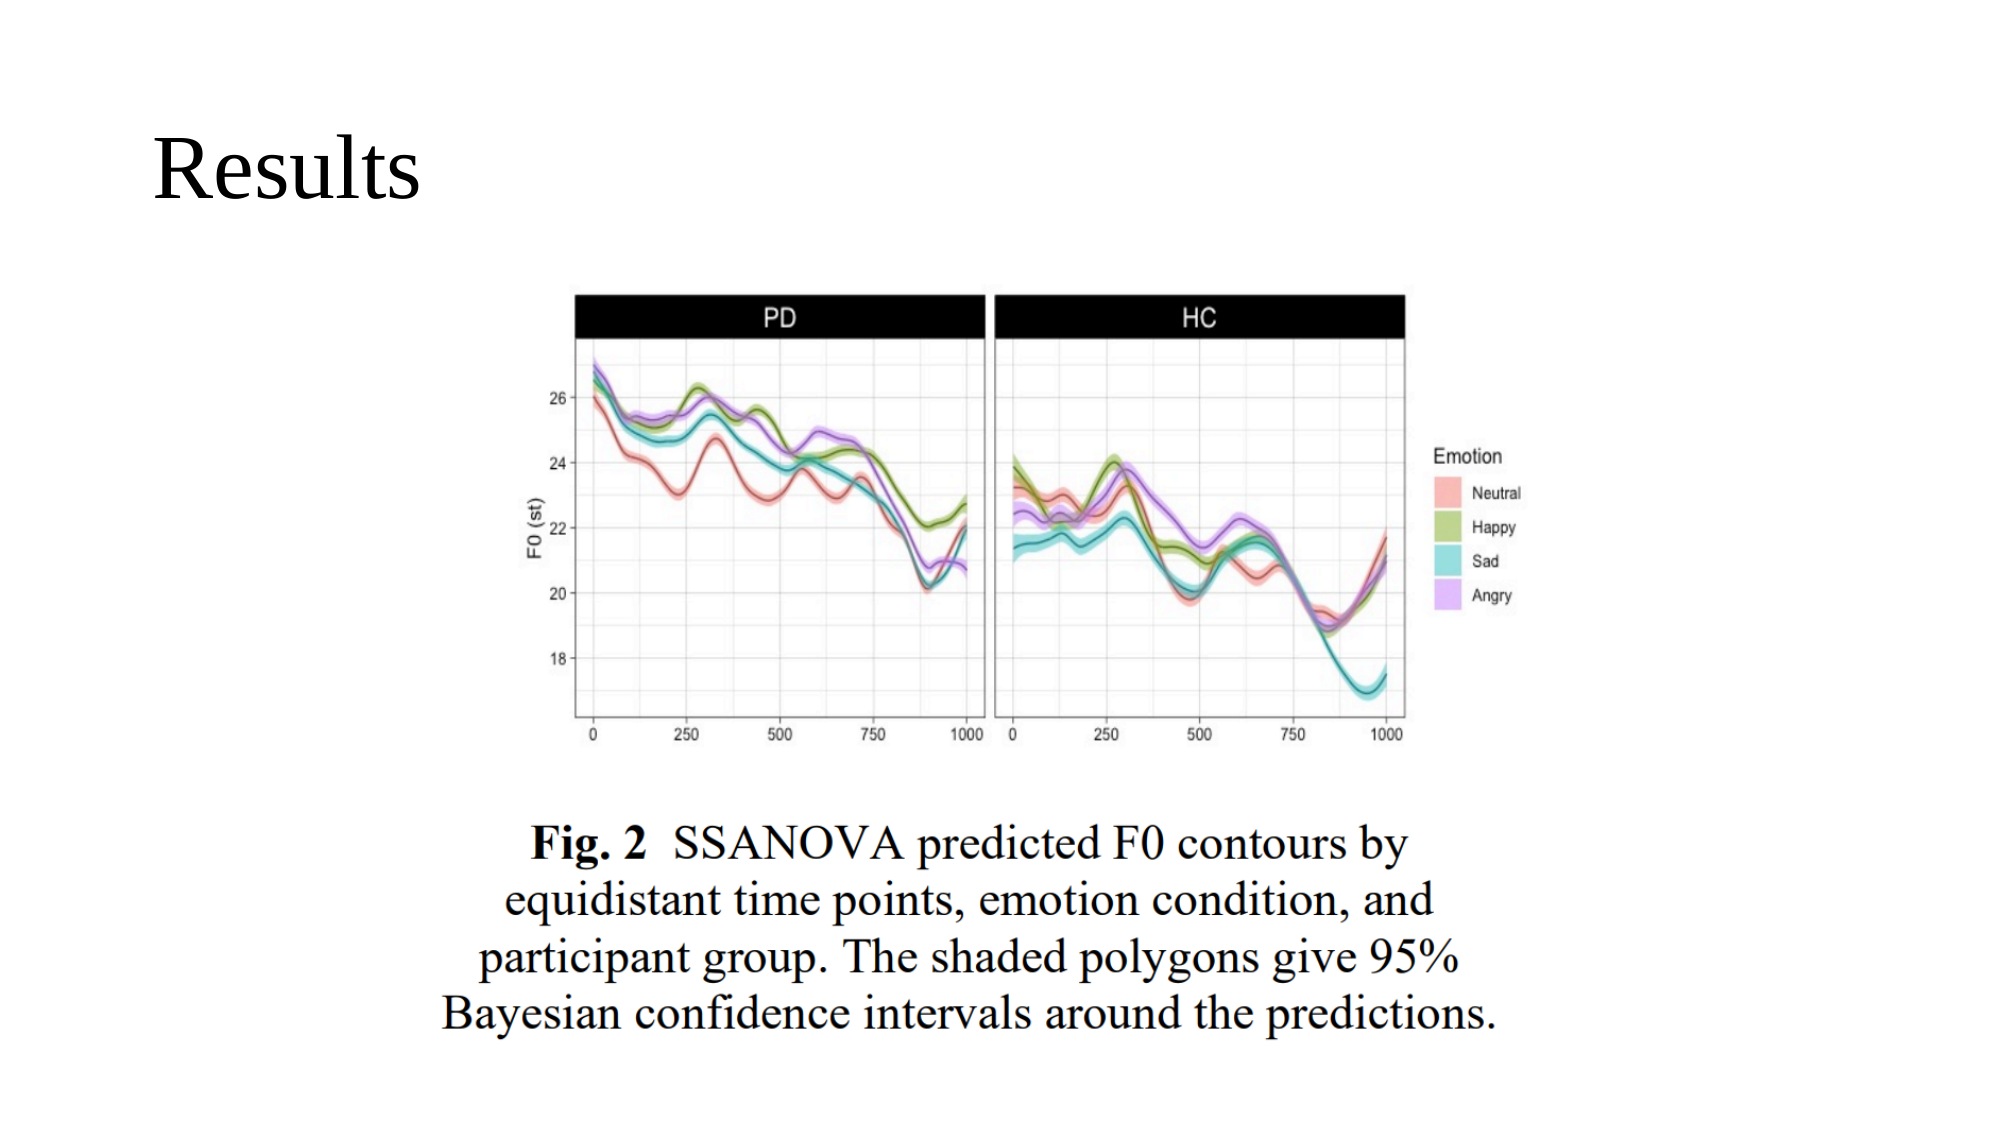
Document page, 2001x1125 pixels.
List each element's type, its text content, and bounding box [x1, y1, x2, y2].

title Results [137, 59, 1863, 278]
picture [395, 261, 1539, 1052]
